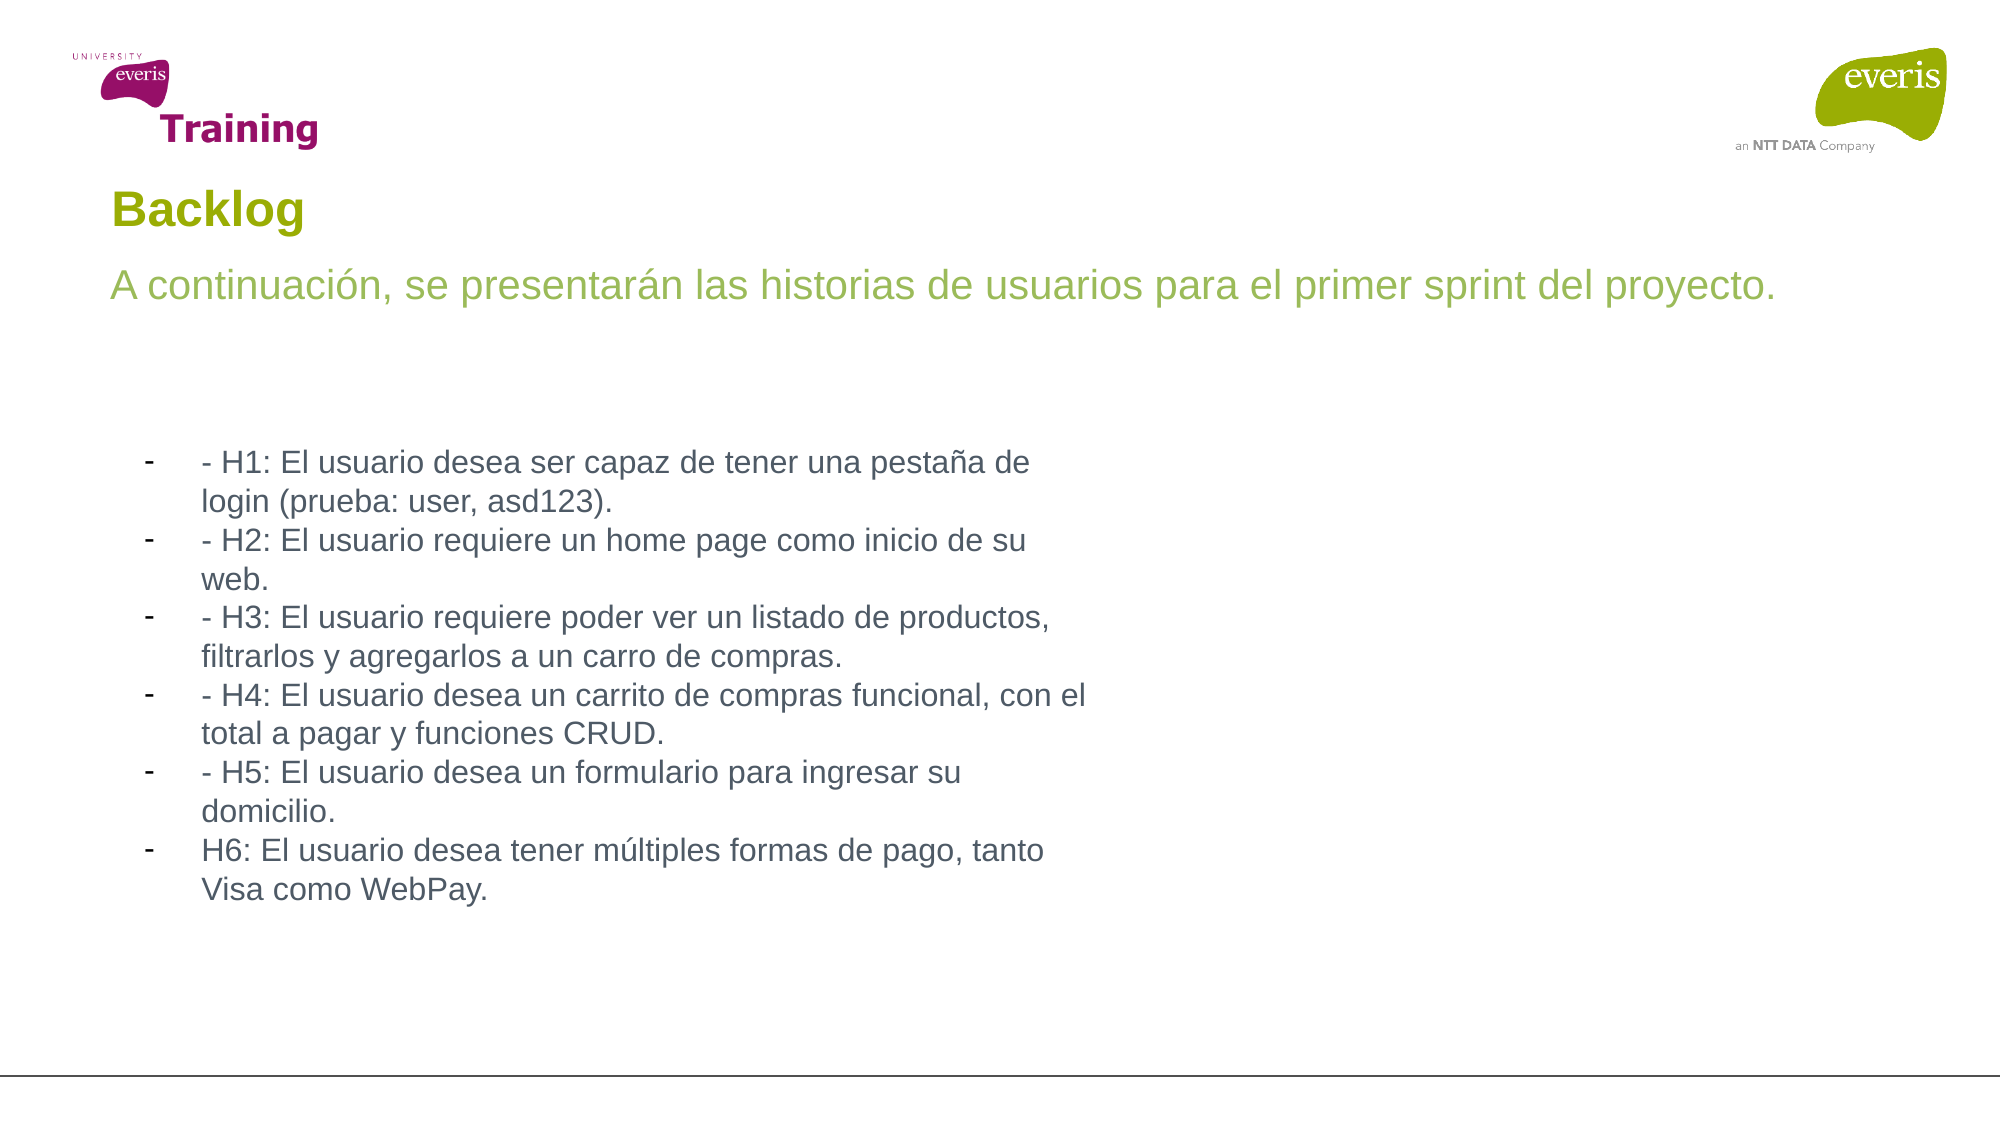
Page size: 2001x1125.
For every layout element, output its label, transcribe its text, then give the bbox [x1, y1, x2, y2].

title Backlog [111, 176, 1812, 257]
picture [1735, 47, 1947, 153]
text_box - H1: El usuario desea ser capaz de tener una pestaña de login (prueba: user, asd123). - H2: El usuario requiere un home page como inicio de su web. - H3: El usuario requiere poder ver un listado de productos, filtrarlos y agregarlos a un carro de compras. - H4: El usuario desea un carrito de compras funcional, con el total a pagar y funciones CRUD. - H5: El usuario desea un formulario para ingresar su domicilio. H6: El usuario desea tener múltiples formas de pago, tanto Visa como WebPay. [111, 426, 1111, 922]
picture [73, 53, 317, 150]
list A continuación, se presentarán las historias de usuarios para el primer sprint del proyecto. [110, 257, 1890, 896]
